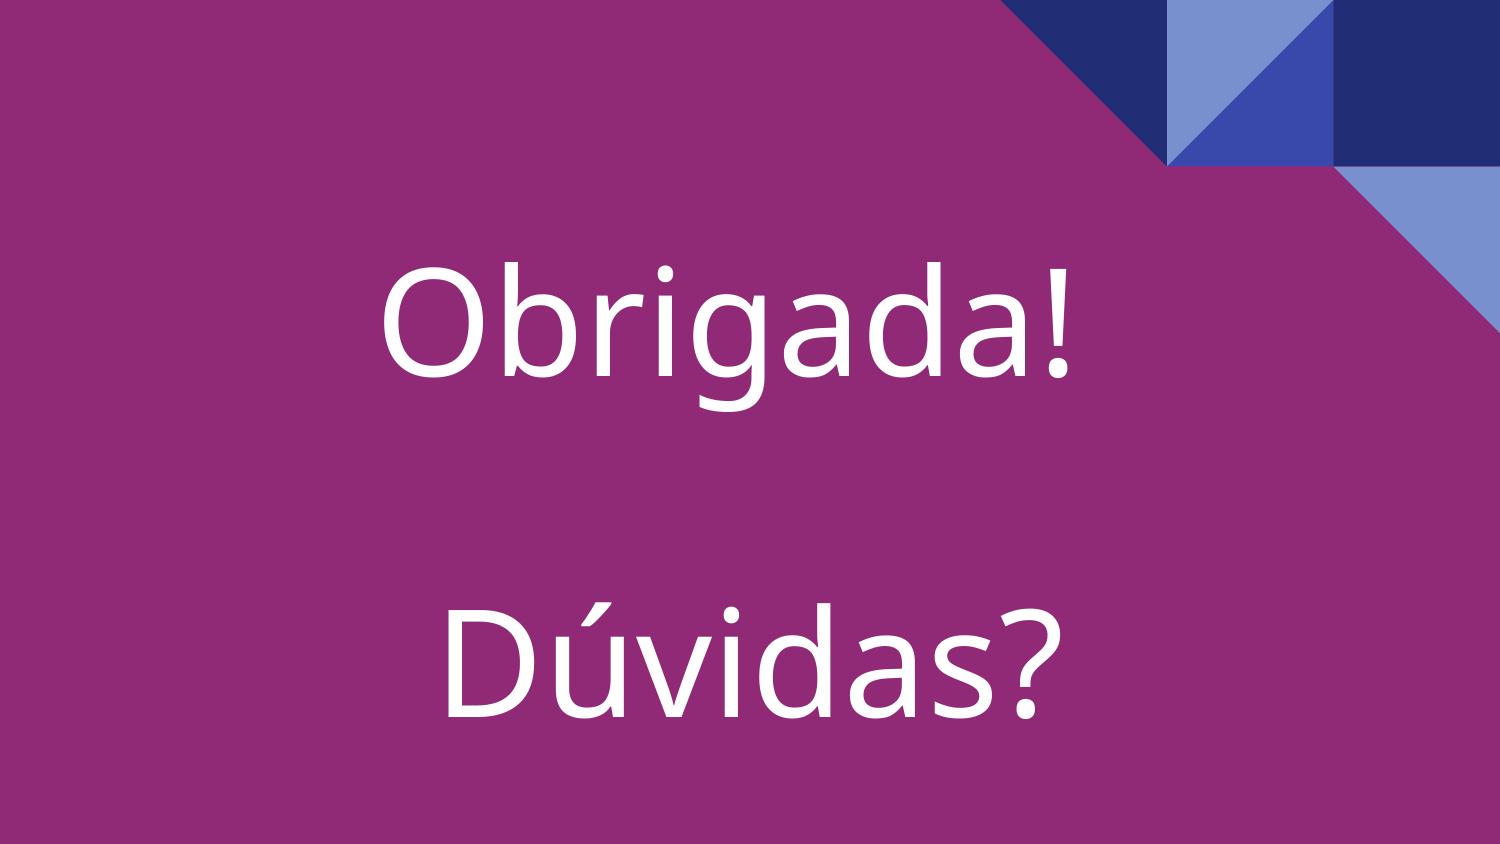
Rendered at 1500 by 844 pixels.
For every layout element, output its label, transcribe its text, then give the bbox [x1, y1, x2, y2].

list Dúvidas? [51, 552, 1449, 763]
title Obrigada! [148, 273, 1306, 422]
